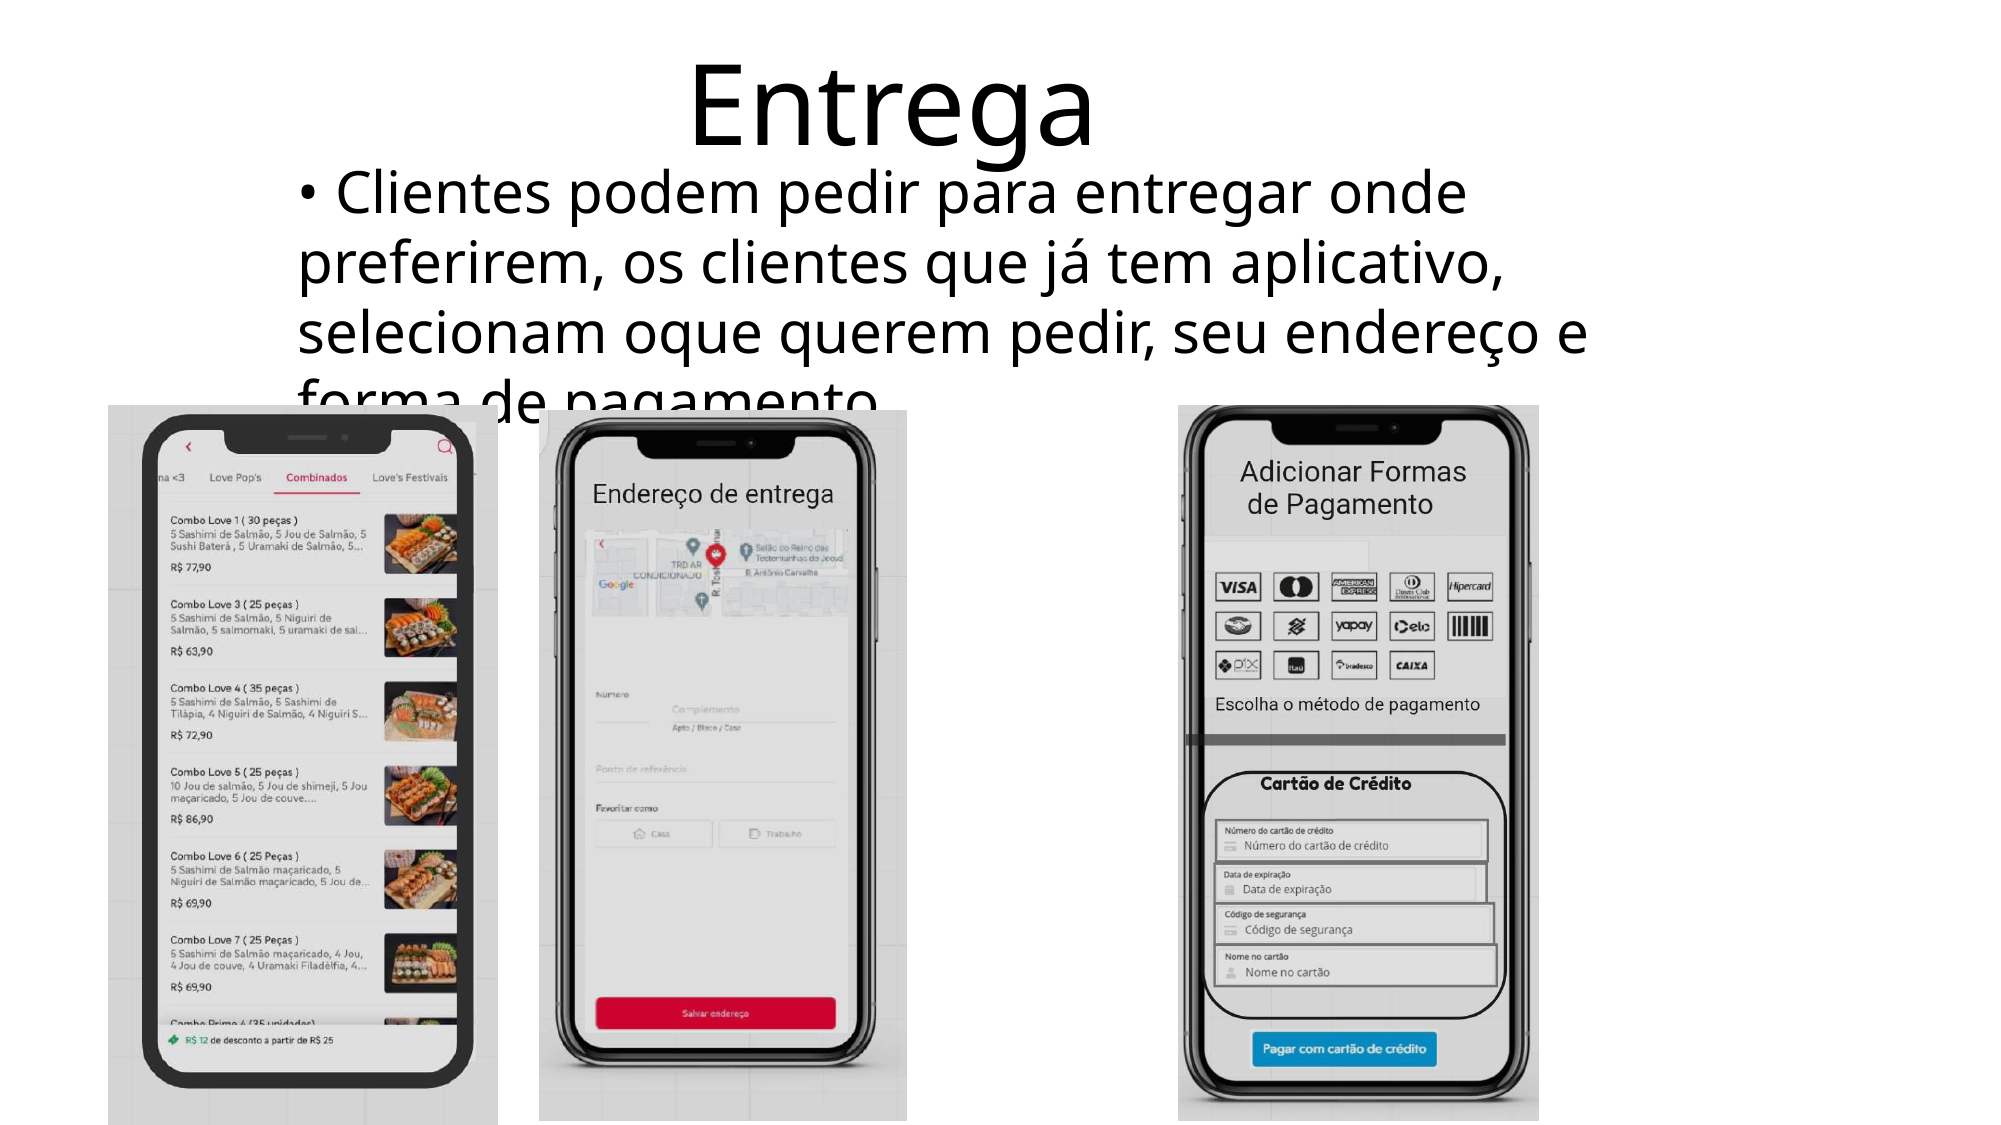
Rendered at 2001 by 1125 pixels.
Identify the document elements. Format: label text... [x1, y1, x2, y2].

picture [1178, 405, 1539, 1121]
text_box Entrega [671, 25, 1516, 148]
picture [108, 405, 498, 1125]
text_box • Clientes podem pedir para entregar onde preferirem, os clientes que já tem aplicativo, selecionam oque querem pedir, seu endereço e forma de pagamento. [283, 148, 1662, 443]
picture [539, 410, 907, 1121]
